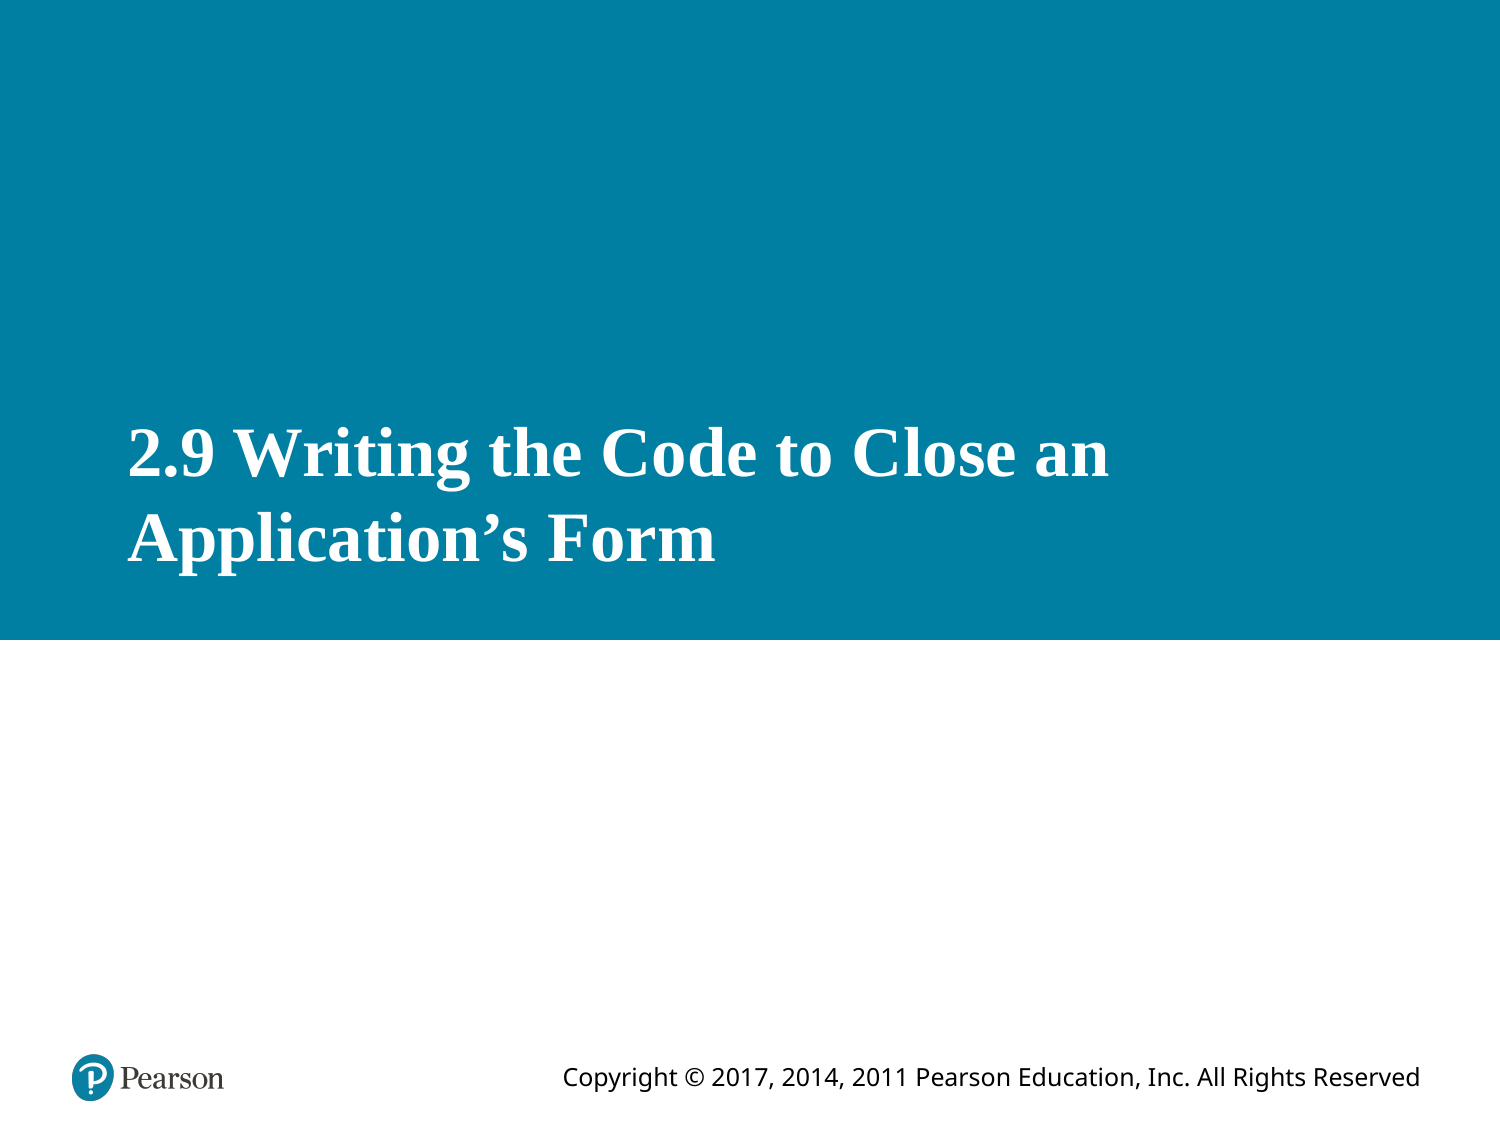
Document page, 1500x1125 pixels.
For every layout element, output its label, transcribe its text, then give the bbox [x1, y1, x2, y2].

picture [72, 1054, 88, 1070]
picture [80, 1063, 106, 1088]
picture [98, 1054, 224, 1101]
title 2.9 Writing the Code to Close an Application’s Form [112, 372, 1388, 591]
picture [72, 1087, 83, 1101]
